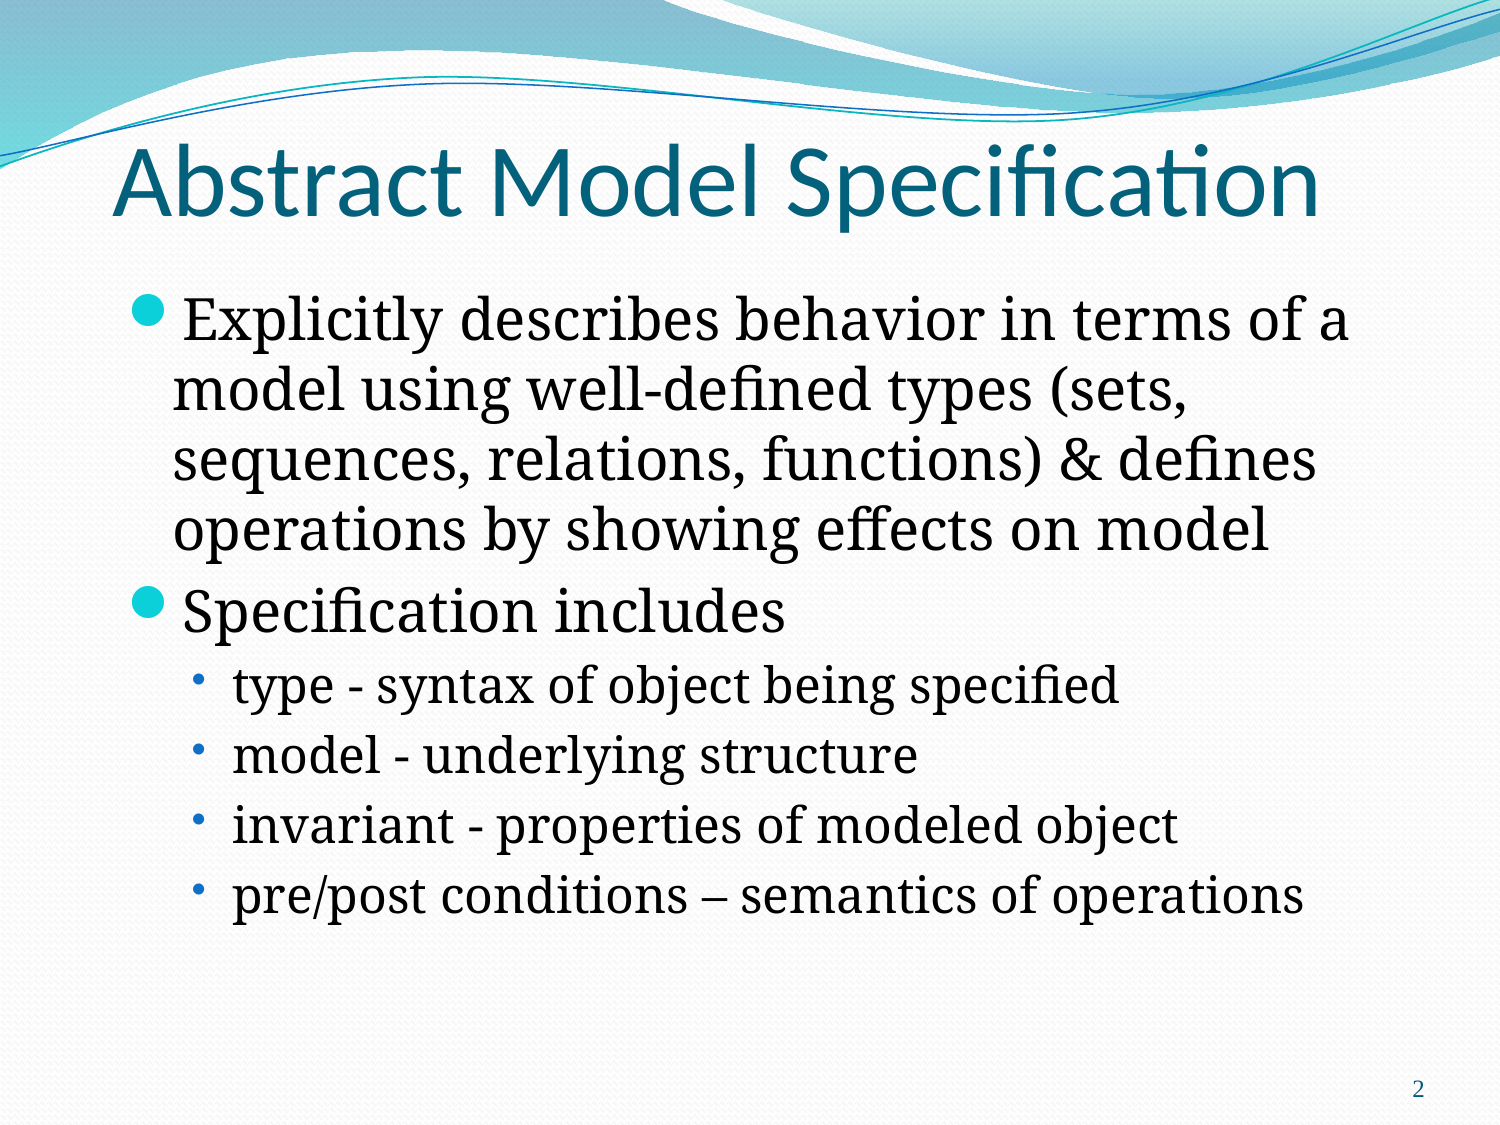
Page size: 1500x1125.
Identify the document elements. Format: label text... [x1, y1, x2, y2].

title Abstract Model Specification [112, 50, 1388, 238]
slide_number 2 [1299, 1042, 1425, 1103]
list Explicitly describes behavior in terms of a model using well-defined types (sets, sequences, relations, functions) & defines operations by showing effects on model Specification includes type - syntax of object being specified model - underlying structure invariant - properties of modeled object pre/post conditions – semantics of operations [112, 275, 1388, 950]
